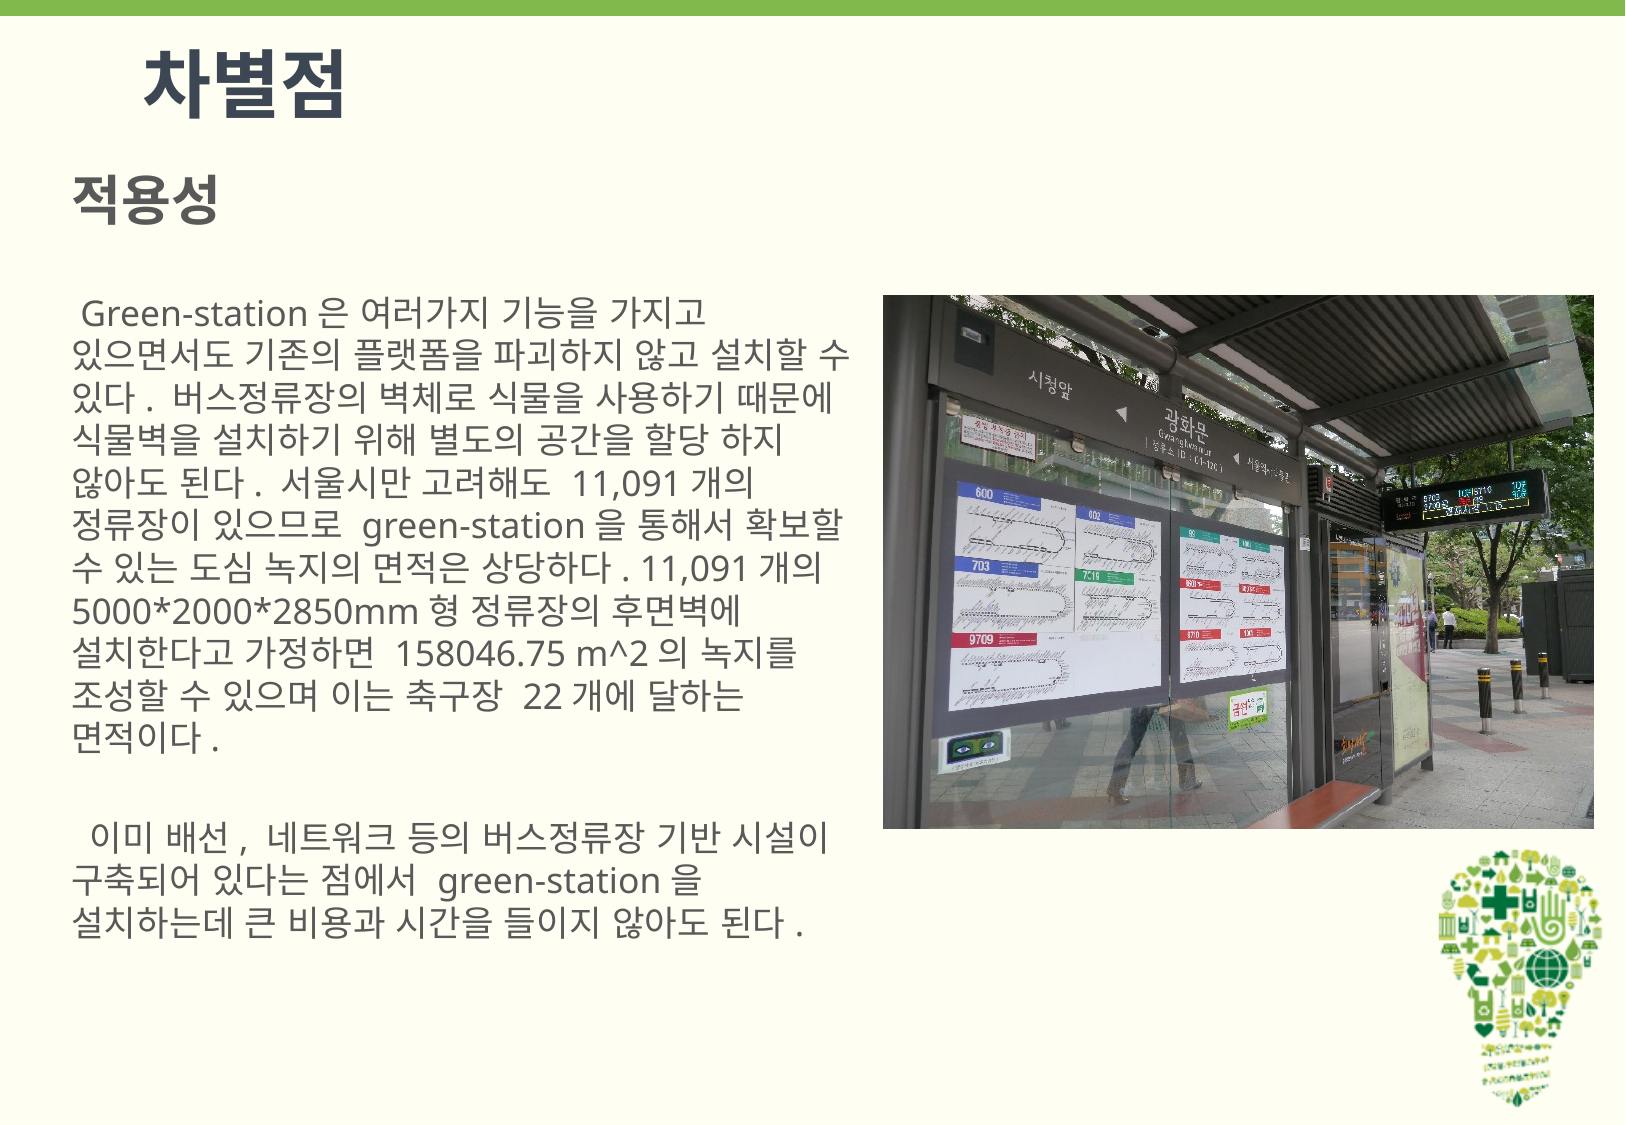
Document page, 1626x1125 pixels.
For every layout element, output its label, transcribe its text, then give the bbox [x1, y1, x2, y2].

picture [0, 0, 1625, 1125]
title 차별점 [127, 7, 1097, 159]
text_box 적용성 Green-station은 여러가지 기능을 가지고 있으면서도 기존의 플랫폼을 파괴하지 않고 설치할 수 있다. 버스정류장의 벽체로 식물을 사용하기 때문에 식물벽을 설치하기 위해 별도의 공간을 할당 하지 않아도 된다. 서울시만 고려해도 11,091개의 정류장이 있으므로 green-station을 통해서 확보할 수 있는 도심 녹지의 면적은 상당하다. 11,091개의 5000*2000*2850mm형 정류장의 후면벽에 설치한다고 가정하면 158046.75 m^2의 녹지를 조성할 수 있으며 이는 축구장 22개에 달하는 면적이다. 이미 배선, 네트워크 등의 버스정류장 기반 시설이 구축되어 있다는 점에서 green-station을 설치하는데 큰 비용과 시간을 들이지 않아도 된다. [56, 158, 872, 1033]
